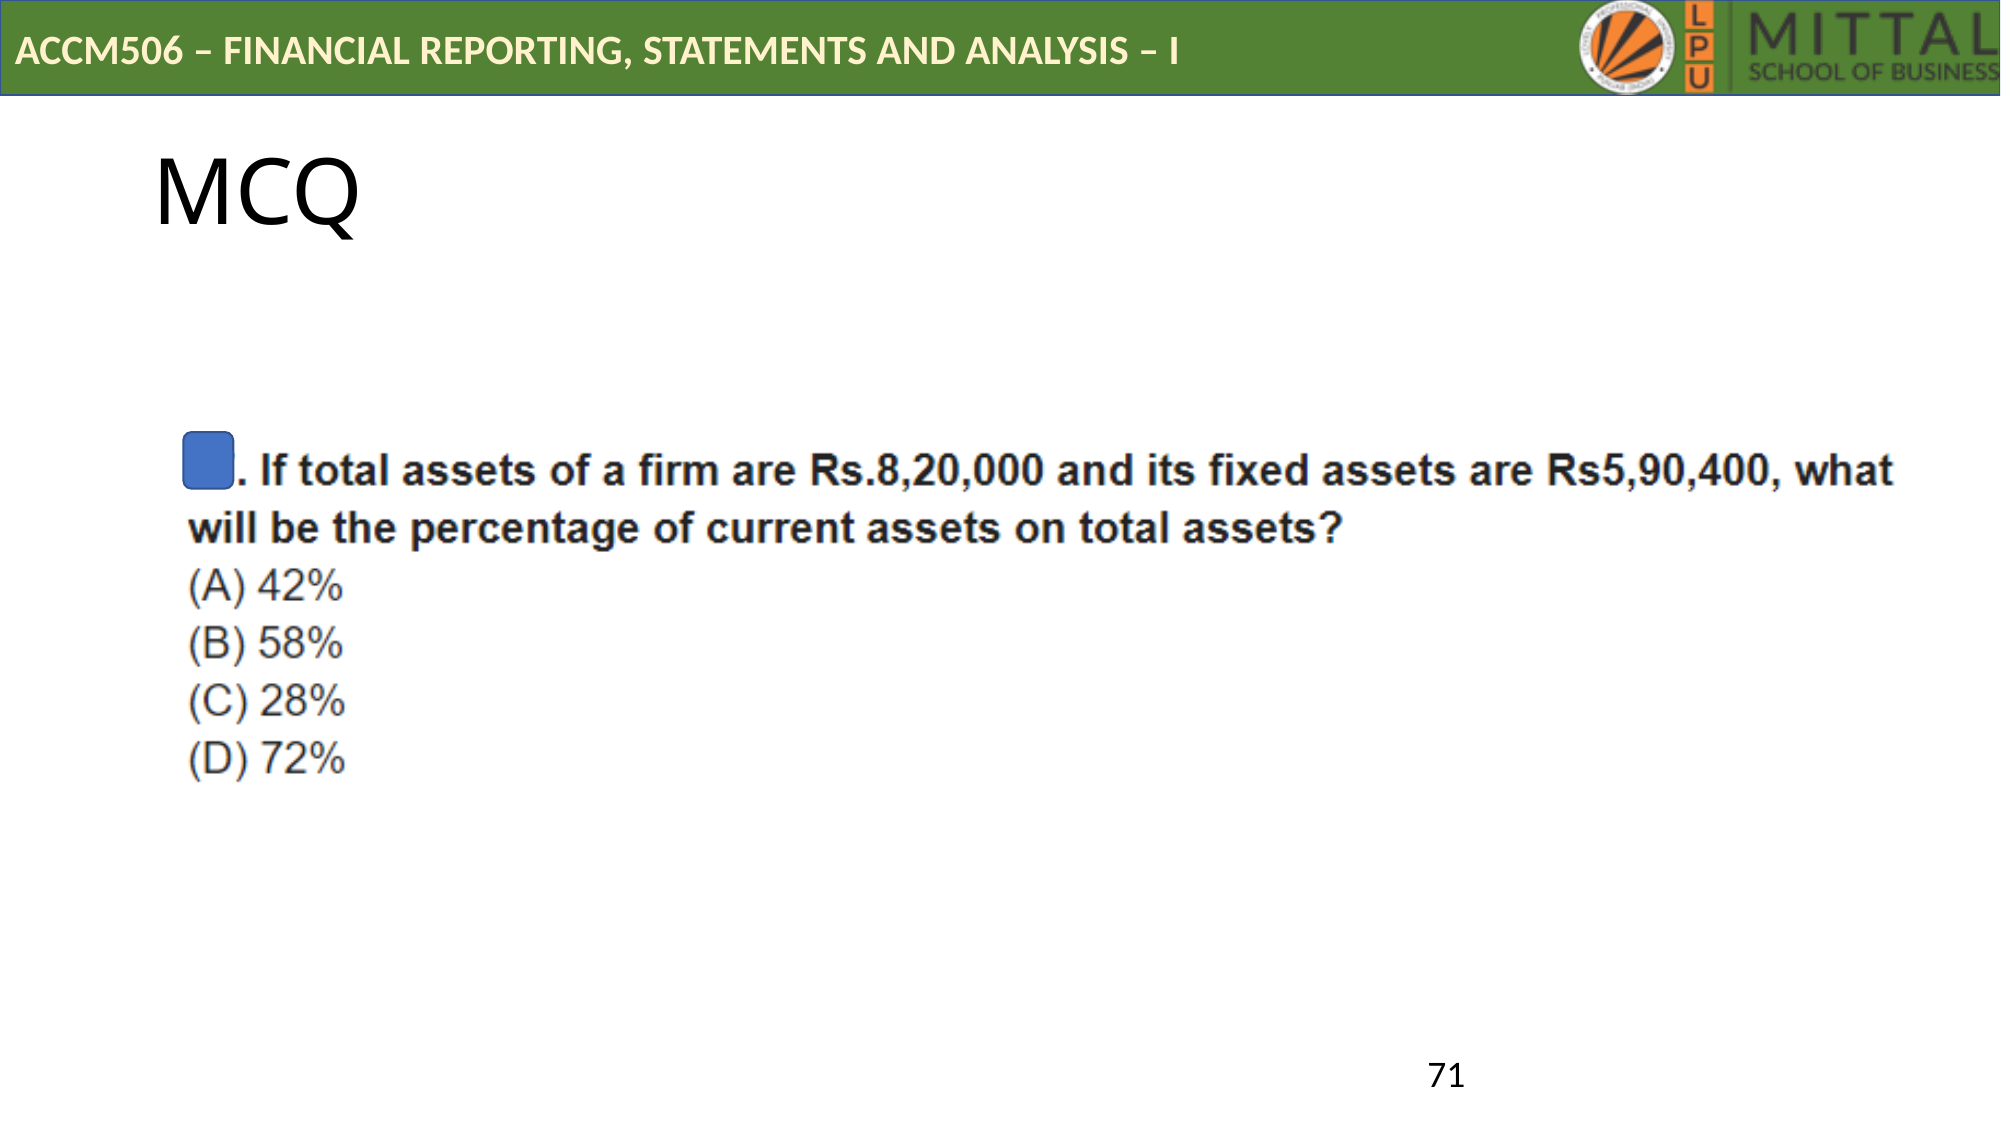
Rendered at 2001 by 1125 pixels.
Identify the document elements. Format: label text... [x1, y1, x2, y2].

title MCQ [137, 111, 1863, 278]
slide_number 71 [1412, 1042, 1863, 1103]
picture [1579, 0, 2000, 95]
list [152, 424, 1934, 825]
